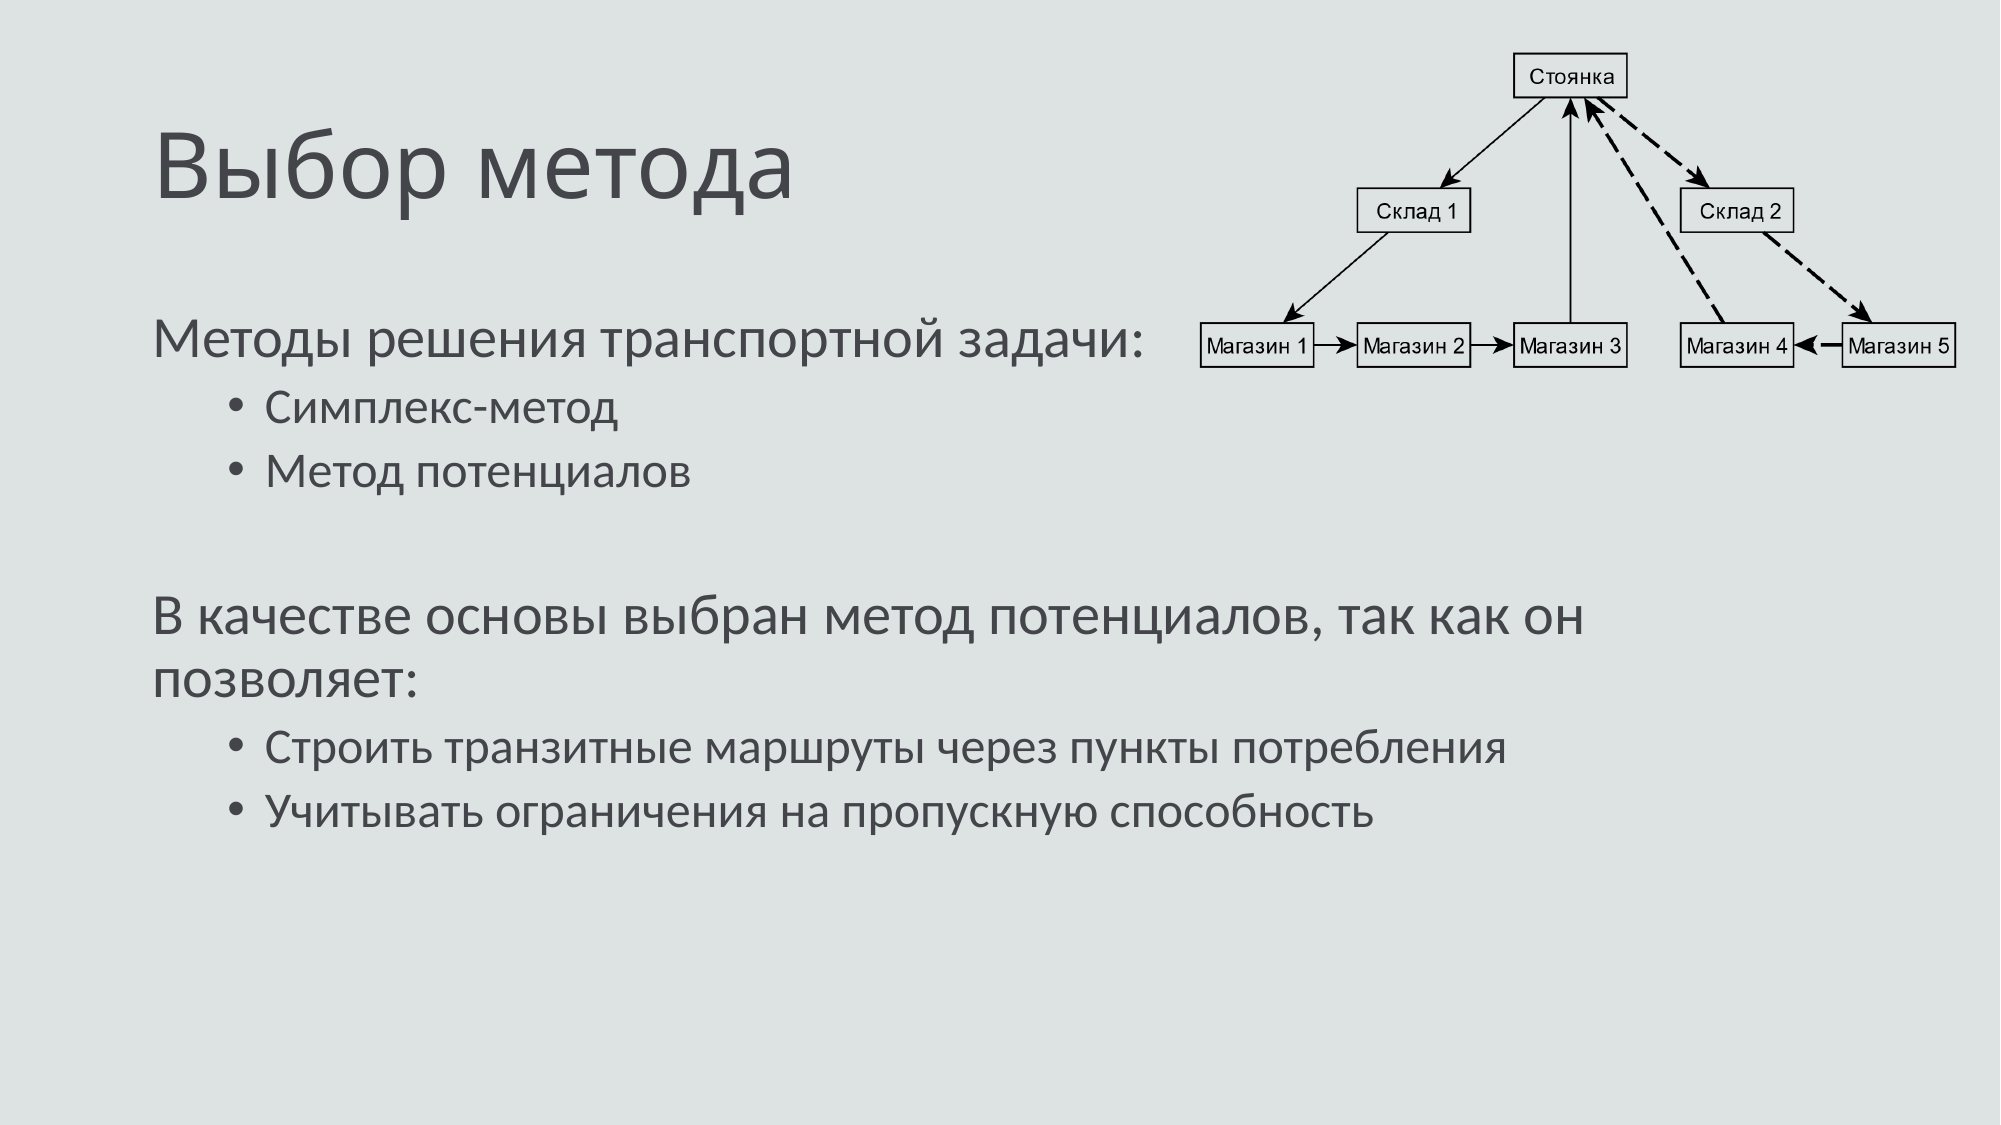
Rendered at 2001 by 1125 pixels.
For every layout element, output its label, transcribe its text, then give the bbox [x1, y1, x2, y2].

picture [1173, 25, 1983, 395]
list Методы решения транспортной задачи: Симплекс-метод Метод потенциалов В качестве основы выбран метод потенциалов, так как он позволяет: Строить транзитные маршруты через пункты потребления Учитывать ограничения на пропускную способность [137, 299, 1863, 1014]
title Выбор метода [137, 59, 1173, 278]
